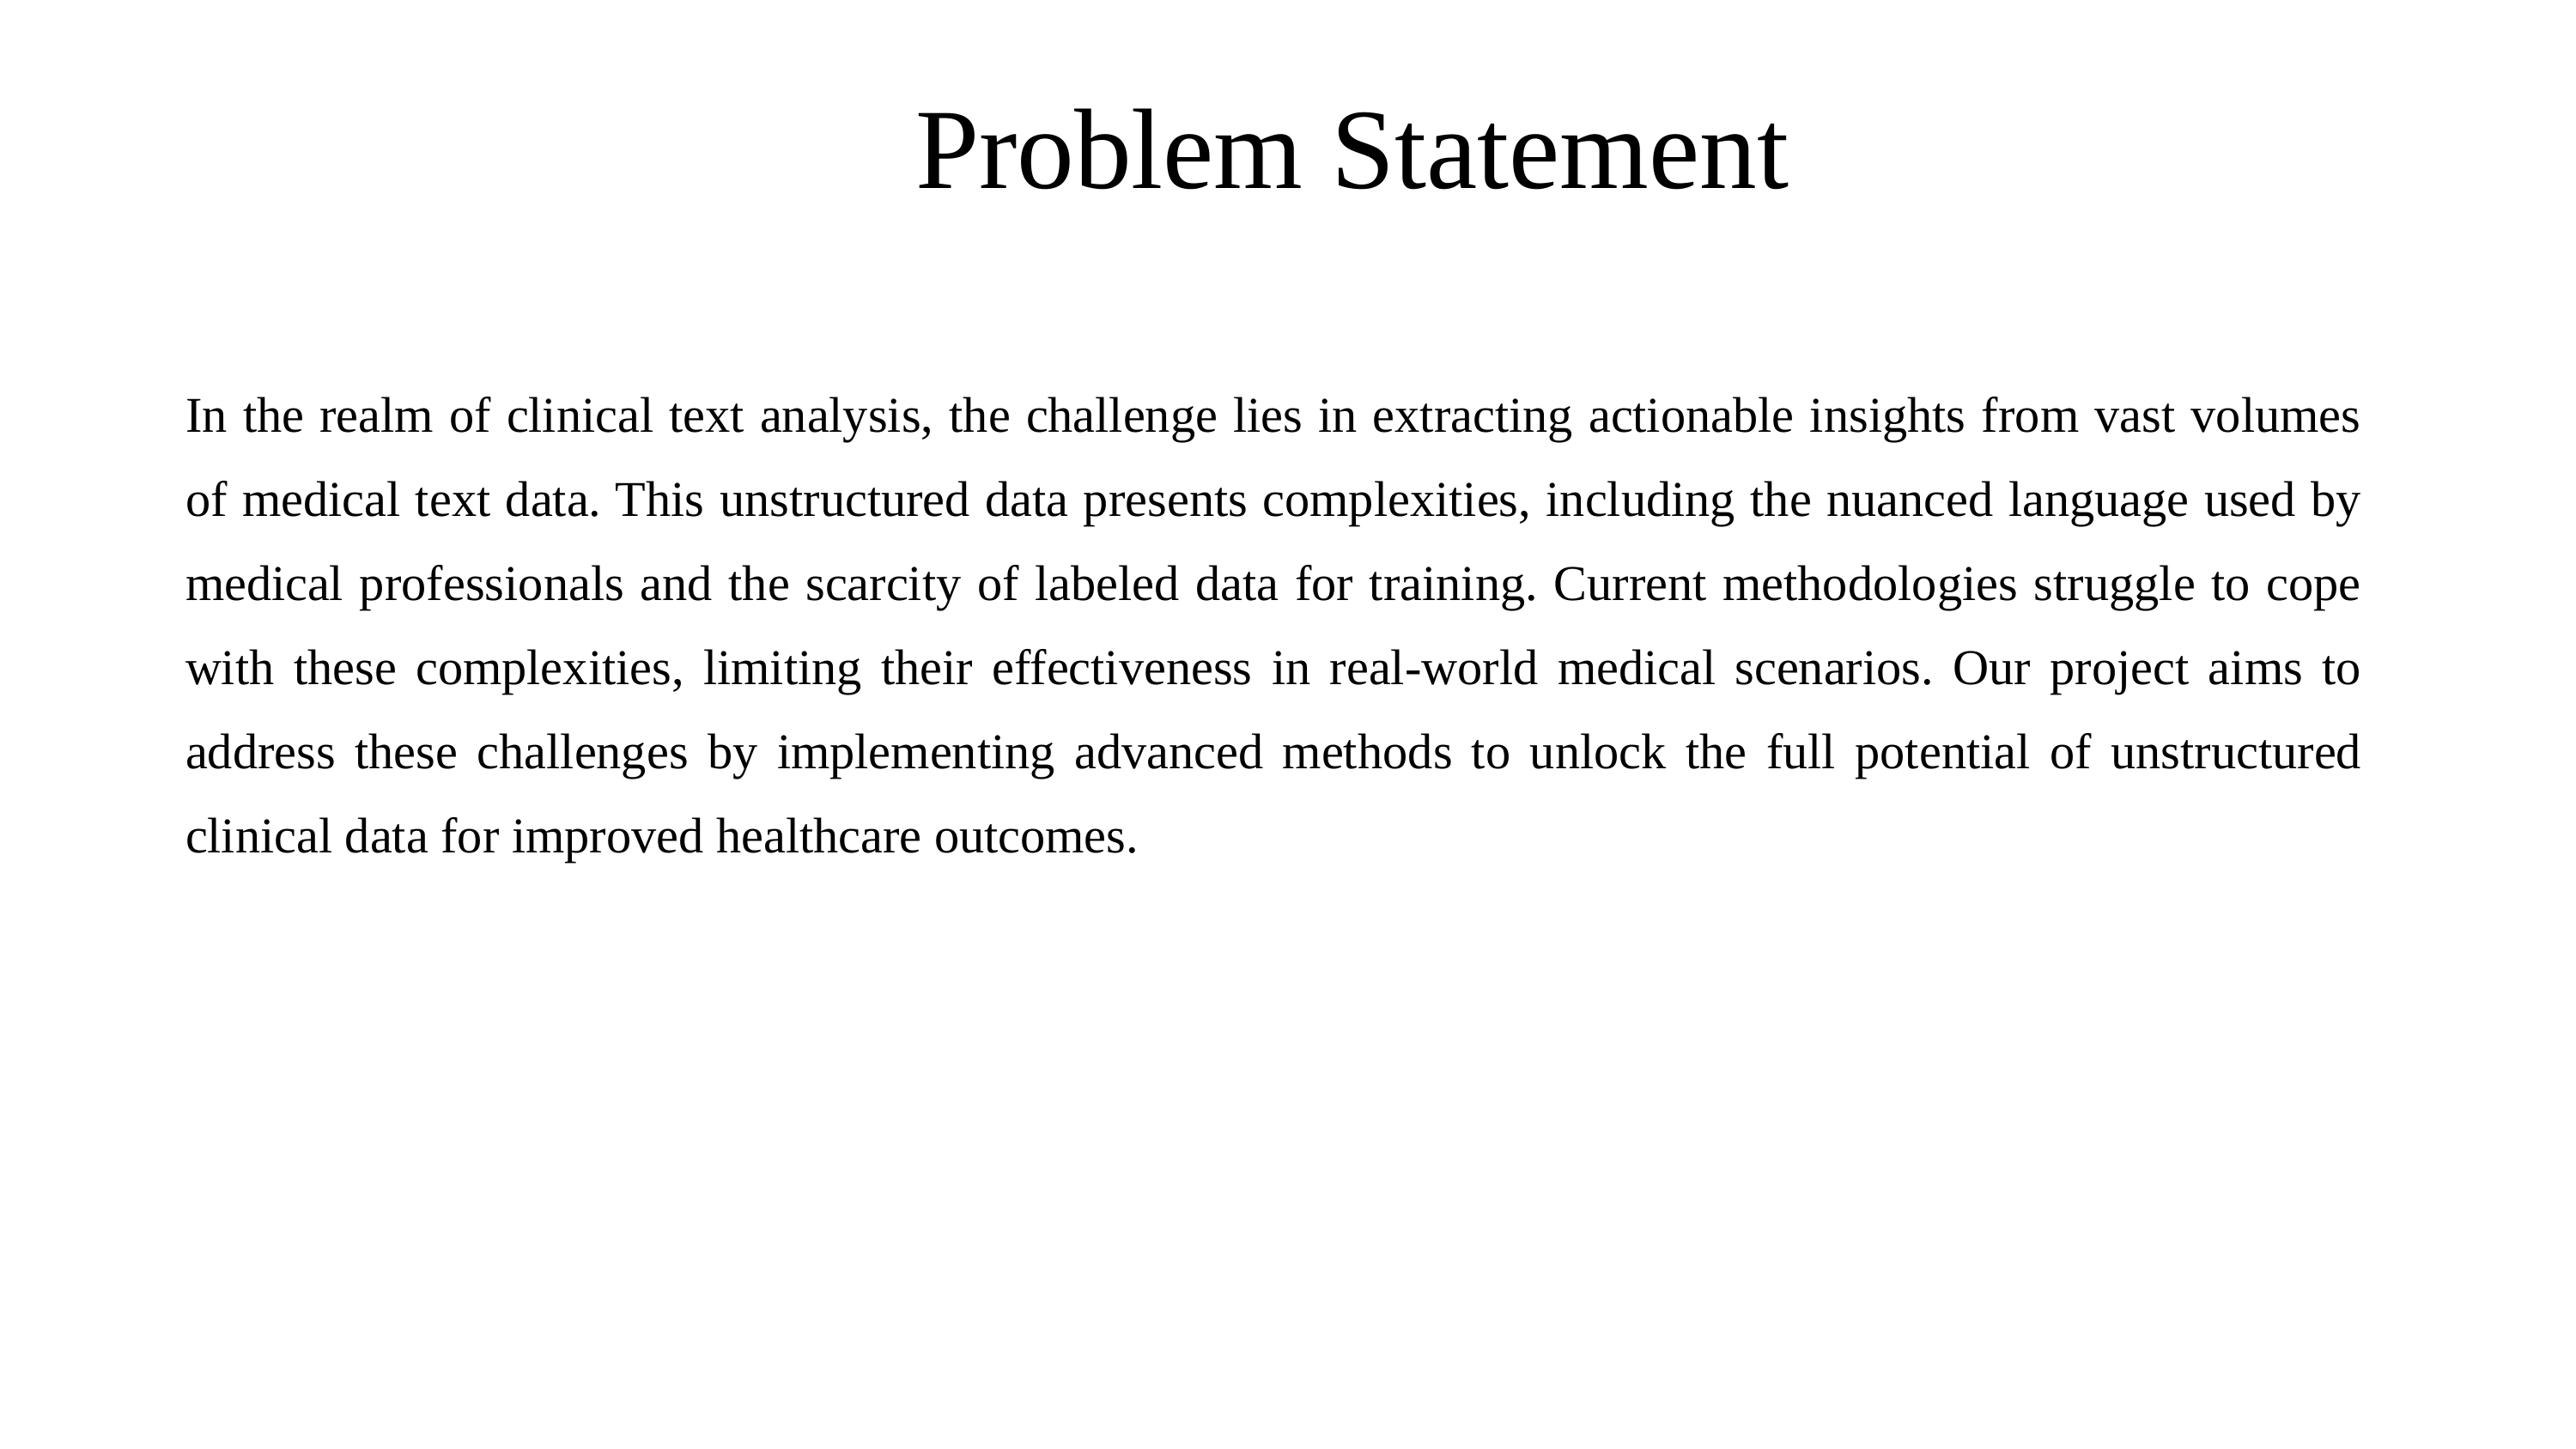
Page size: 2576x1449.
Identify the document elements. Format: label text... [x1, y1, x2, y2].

text_box In the realm of clinical text analysis, the challenge lies in extracting actionable insights from vast volumes of medical text data. This unstructured data presents complexities, including the nuanced language used by medical professionals and the scarcity of labeled data for training. Current methodologies struggle to cope with these complexities, limiting their effectiveness in real-world medical scenarios. Our project aims to address these challenges by implementing advanced methods to unlock the full potential of unstructured clinical data for improved healthcare outcomes. [185, 358, 2363, 864]
text_box Problem Statement [100, 47, 2476, 212]
